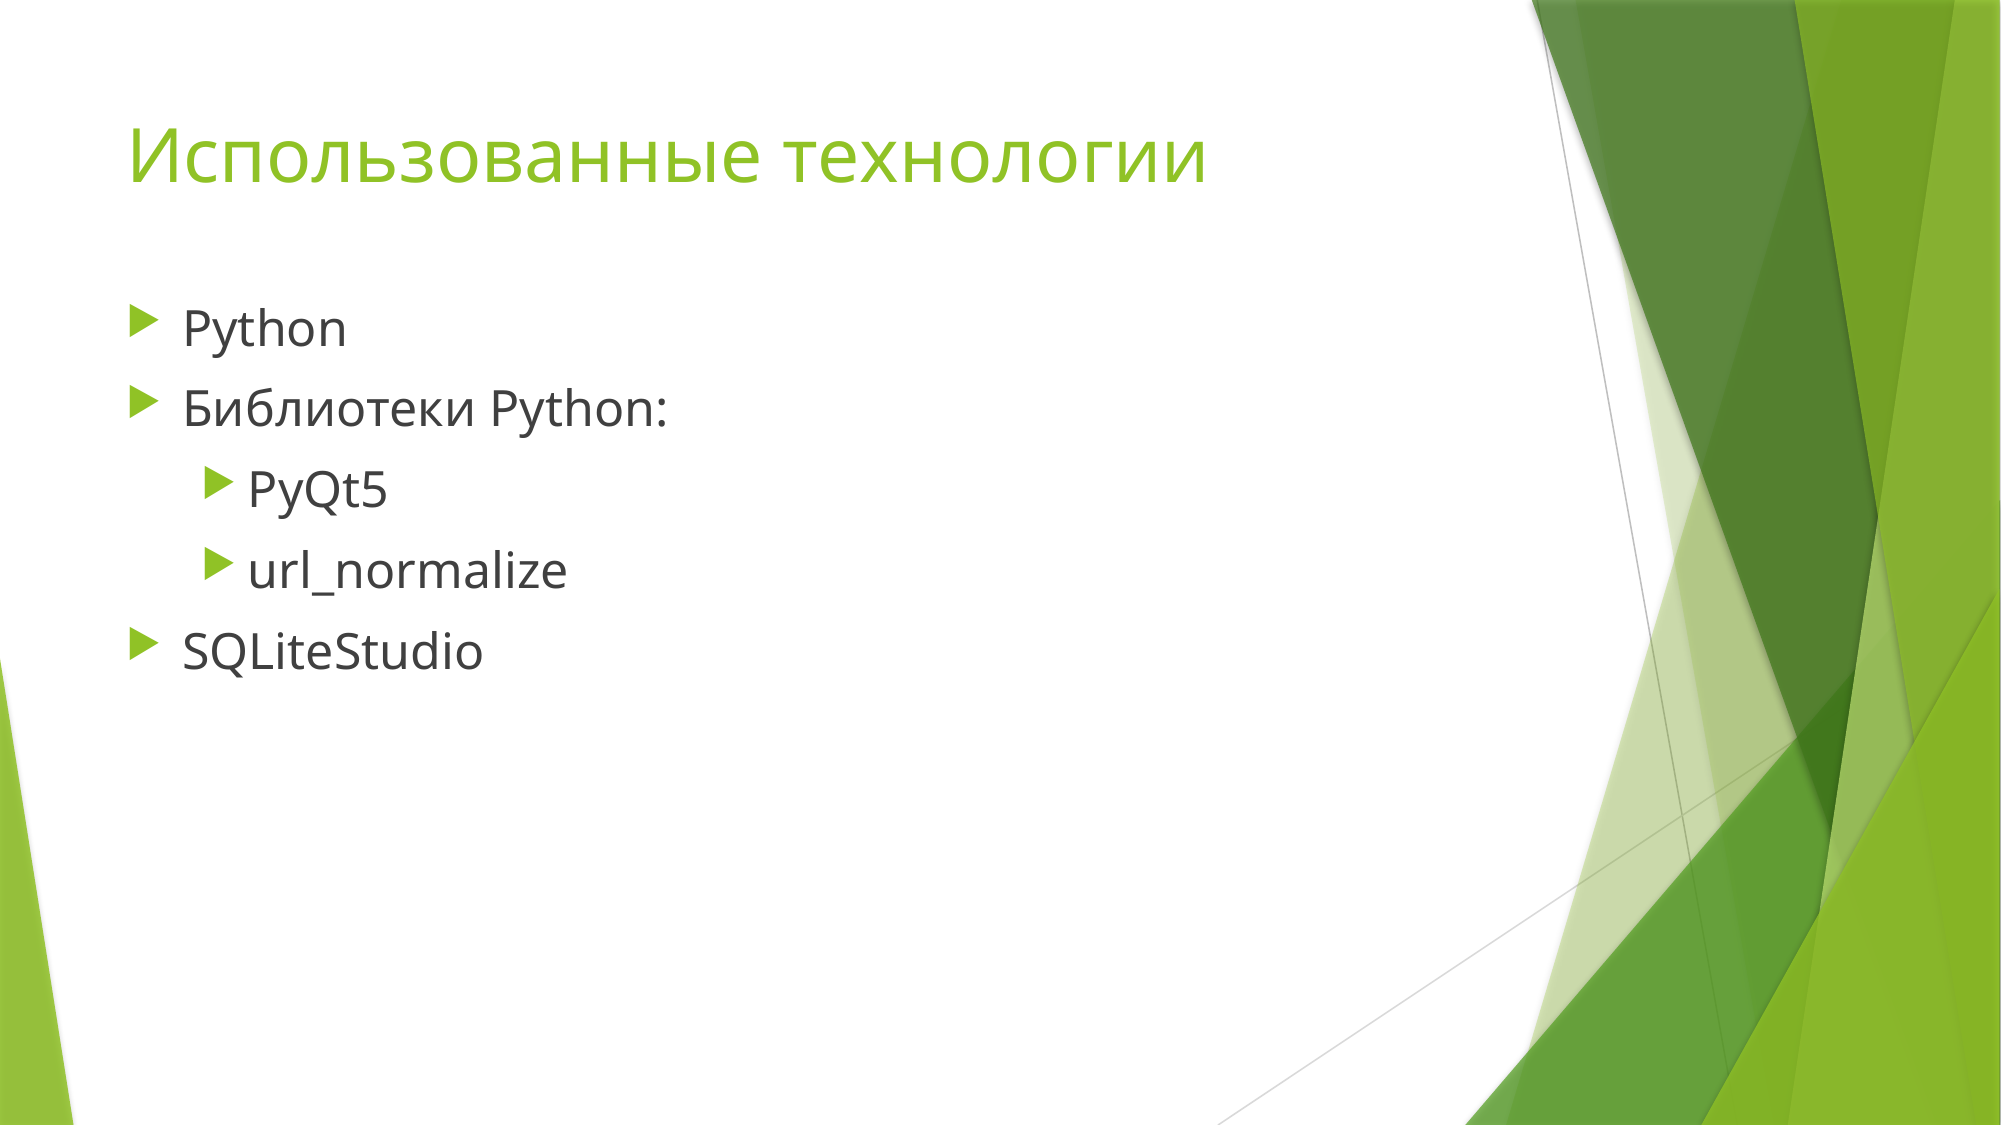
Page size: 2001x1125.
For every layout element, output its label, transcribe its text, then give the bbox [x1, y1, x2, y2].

list Python Библиотеки Python: PyQt5 url_normalize SQLiteStudio [111, 288, 1522, 992]
title Использованные технологии [111, 99, 1522, 288]
